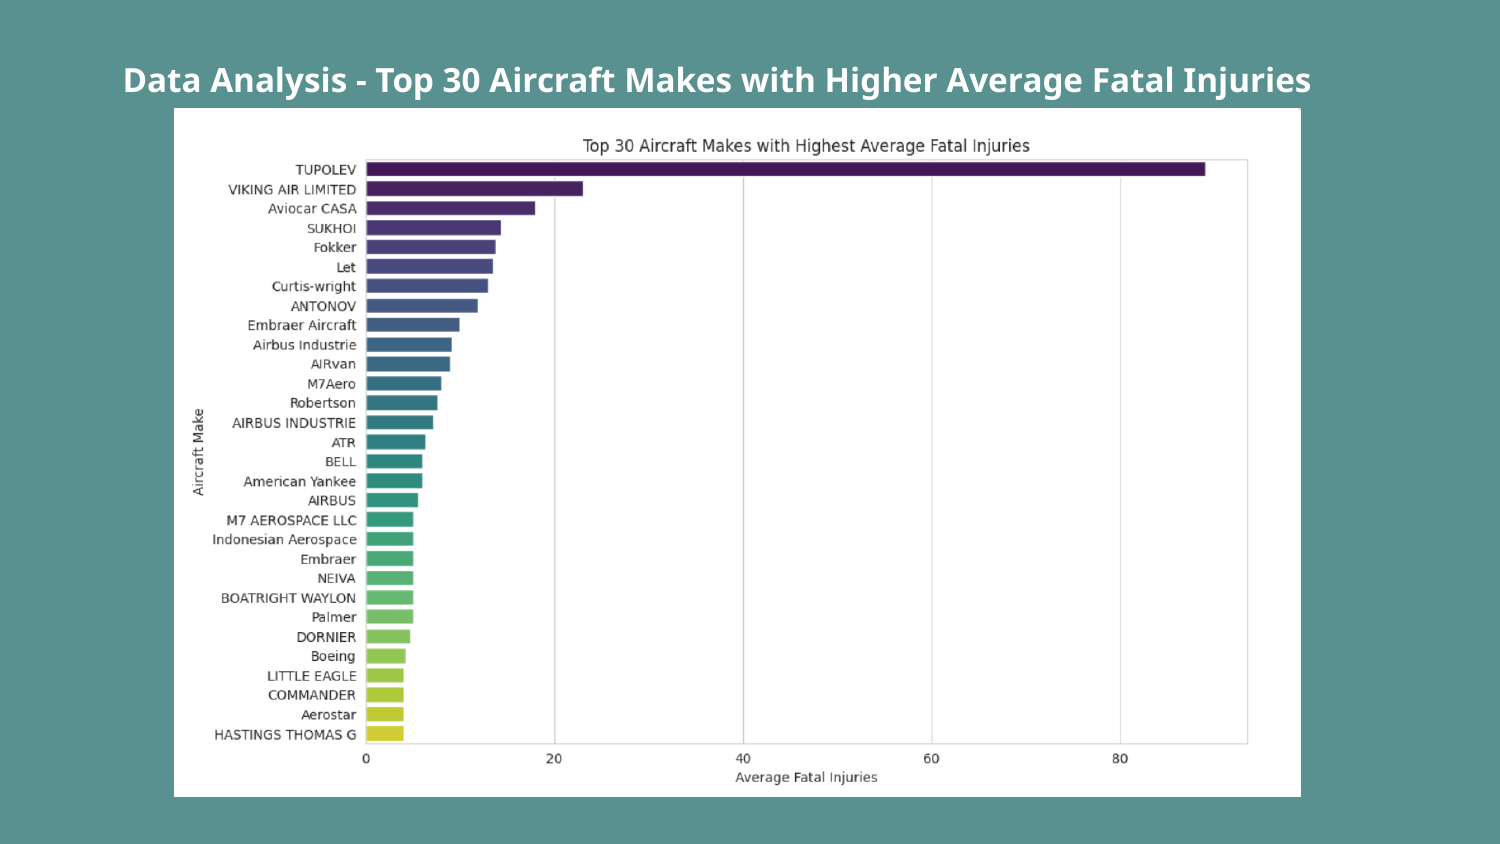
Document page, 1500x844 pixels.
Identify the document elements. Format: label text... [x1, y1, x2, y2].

picture [173, 107, 1302, 797]
title Data Analysis - Top 30 Aircraft Makes with Higher Average Fatal Injuries [111, 0, 1406, 164]
